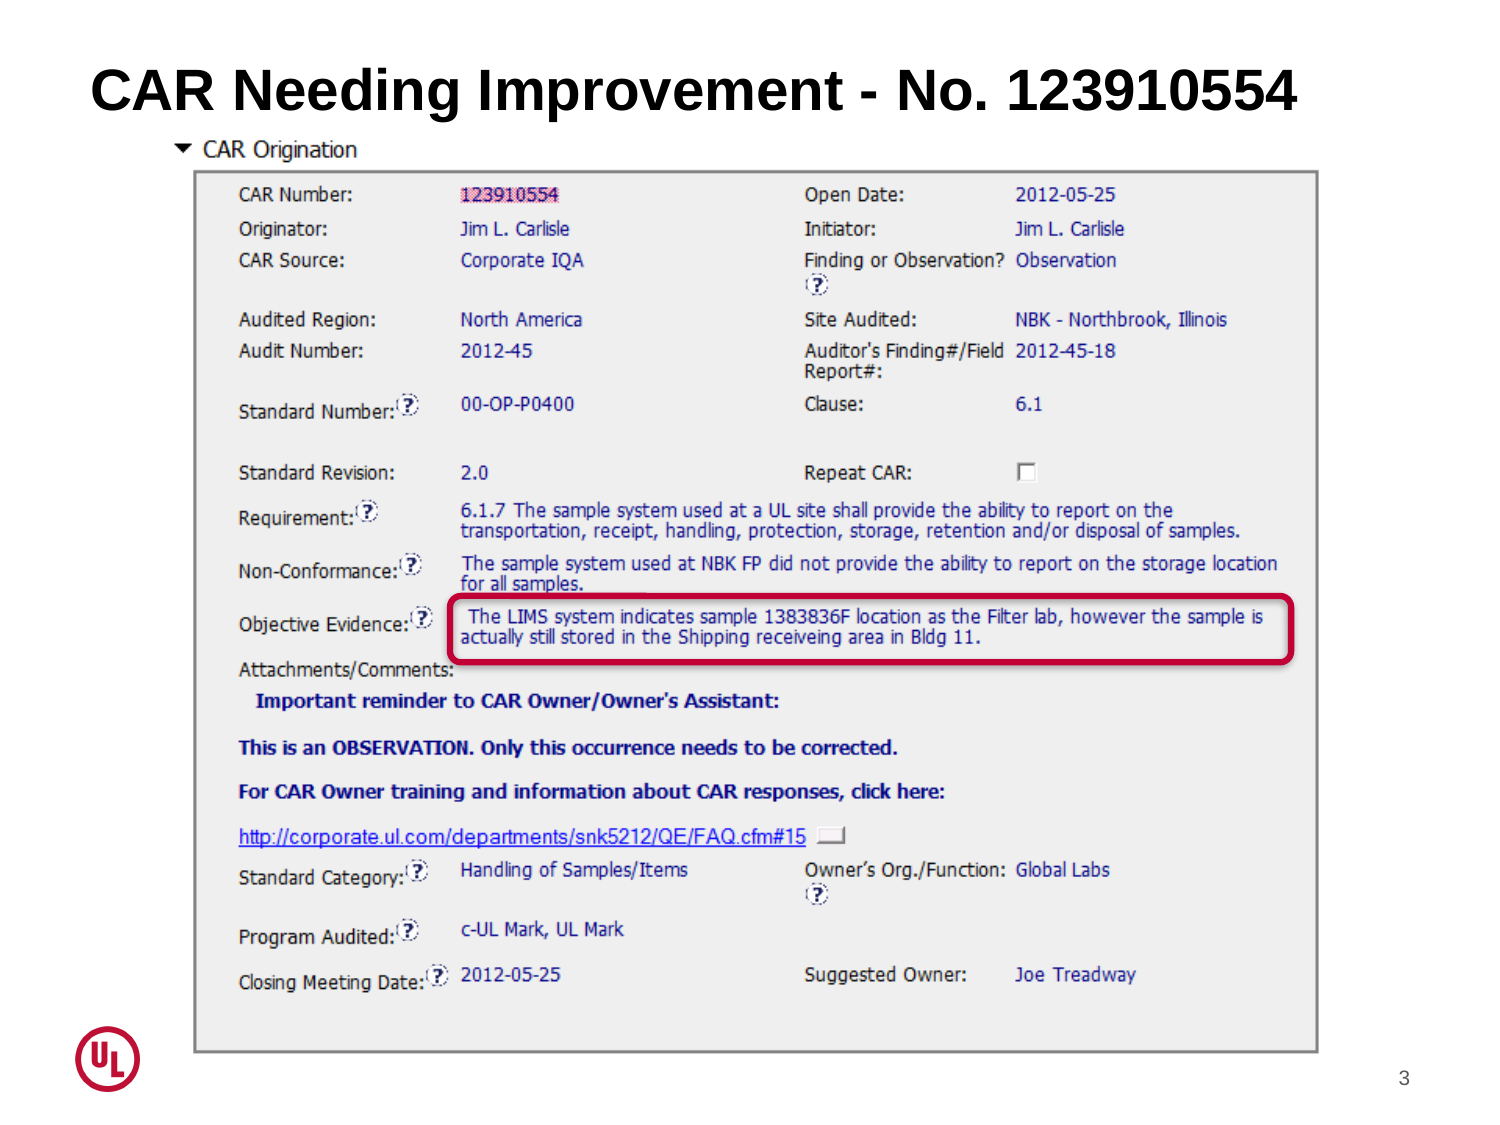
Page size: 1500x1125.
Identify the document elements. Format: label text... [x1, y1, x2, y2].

slide_number 3 [1319, 1047, 1425, 1108]
picture [166, 136, 1333, 1064]
picture [75, 1026, 140, 1092]
title CAR Needing Improvement - No. 123910554 [74, 44, 1426, 233]
